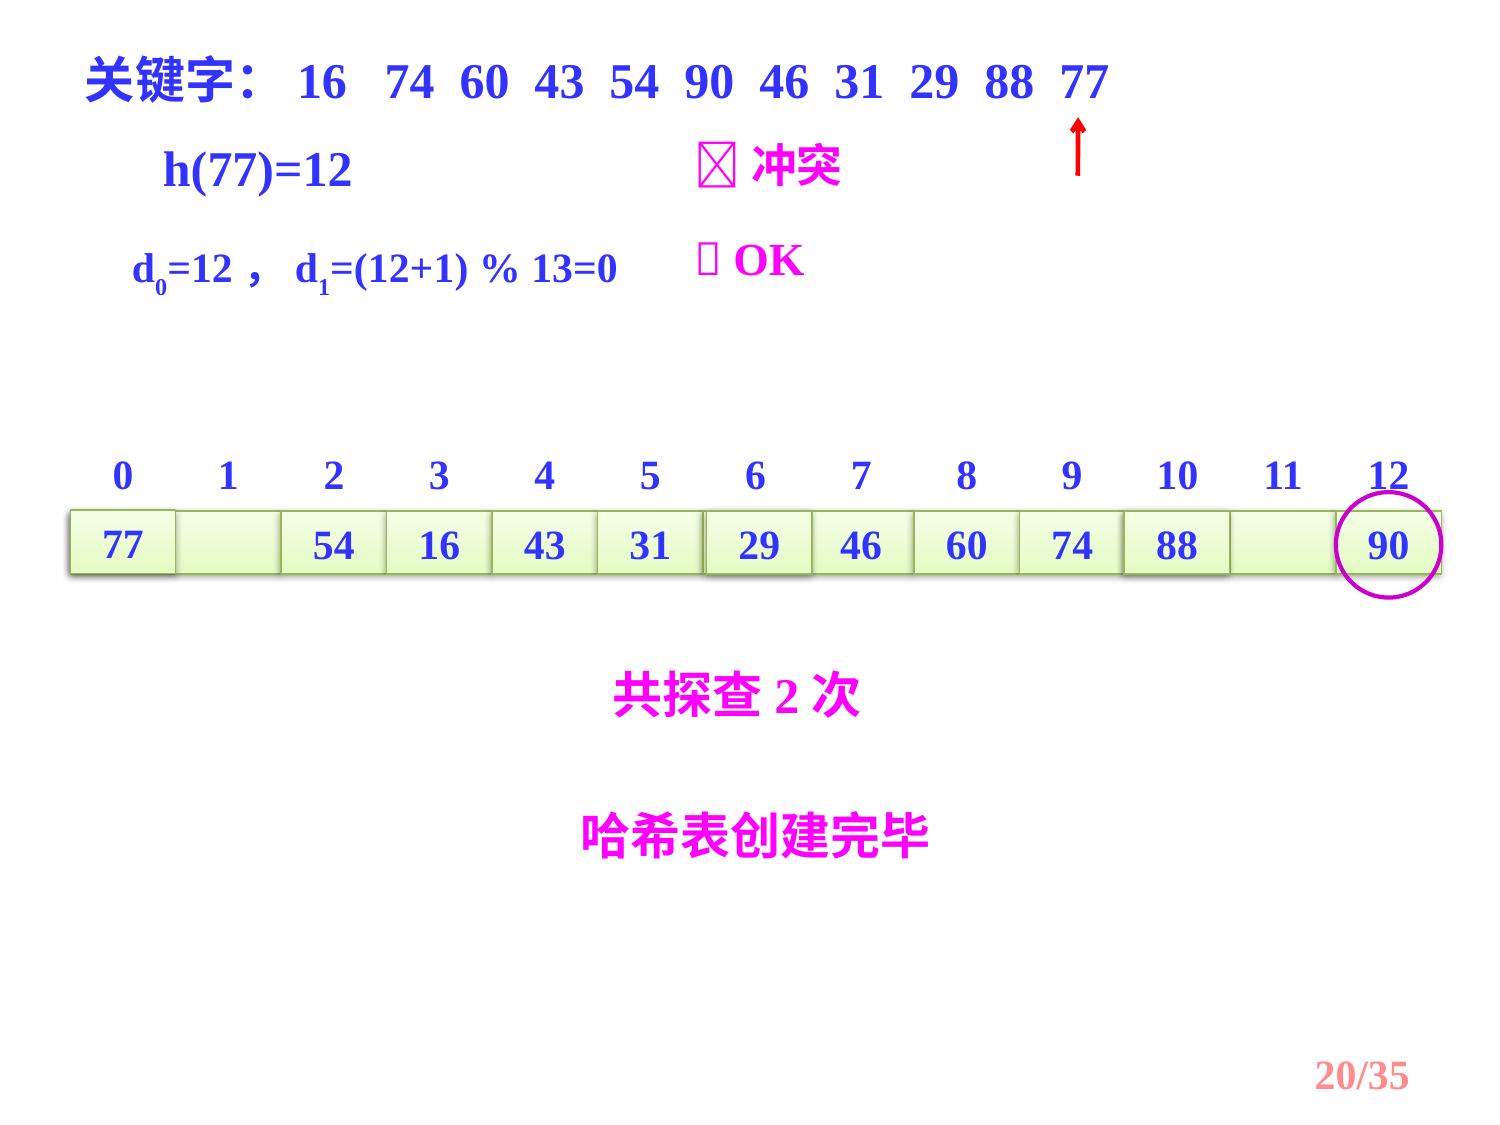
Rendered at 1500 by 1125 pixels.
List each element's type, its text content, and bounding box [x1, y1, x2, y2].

text_box 9 [1040, 447, 1104, 498]
text_box 43 [491, 510, 594, 575]
text_box 46 [814, 510, 910, 575]
text_box 90 [1436, 561, 1442, 575]
text_box 2 [302, 447, 366, 498]
text_box h(77)=12 [117, 128, 399, 204]
text_box 0 [91, 447, 155, 498]
slide_number 20/35 [1074, 1042, 1425, 1103]
text_box 16 [386, 510, 488, 575]
text_box 12 [1356, 447, 1421, 498]
text_box 5 [618, 447, 682, 498]
text_box  OK [679, 222, 891, 293]
text_box 54 [280, 510, 383, 575]
text_box 29 [706, 510, 813, 575]
text_box 8 [935, 447, 999, 498]
text_box 哈希表创建完毕 [527, 796, 985, 872]
text_box 90 [1432, 510, 1442, 528]
text_box 冲突 [679, 128, 891, 199]
text_box 77 [70, 509, 176, 574]
text_box 关键字：16 74 60 43 54 90 46 31 29 88 77 [70, 41, 1254, 117]
text_box 88 [1123, 510, 1230, 575]
text_box 11 [1251, 447, 1315, 498]
text_box [1231, 510, 1332, 575]
text_box 74 [1019, 510, 1119, 575]
text_box 4 [513, 447, 577, 498]
text_box 10 [1146, 447, 1210, 498]
text_box 1 [196, 447, 261, 498]
text_box 3 [407, 447, 472, 498]
text_box [1333, 490, 1444, 600]
text_box [178, 510, 277, 575]
text_box 7 [829, 447, 893, 498]
text_box 90 [1335, 510, 1345, 529]
text_box 90 [1335, 561, 1342, 575]
text_box 6 [724, 447, 788, 498]
text_box d0=12，d1=(12+1) % 13=0 [117, 242, 657, 299]
text_box 31 [597, 510, 699, 575]
text_box 60 [913, 510, 1016, 575]
text_box 共探查2次 [597, 656, 891, 731]
